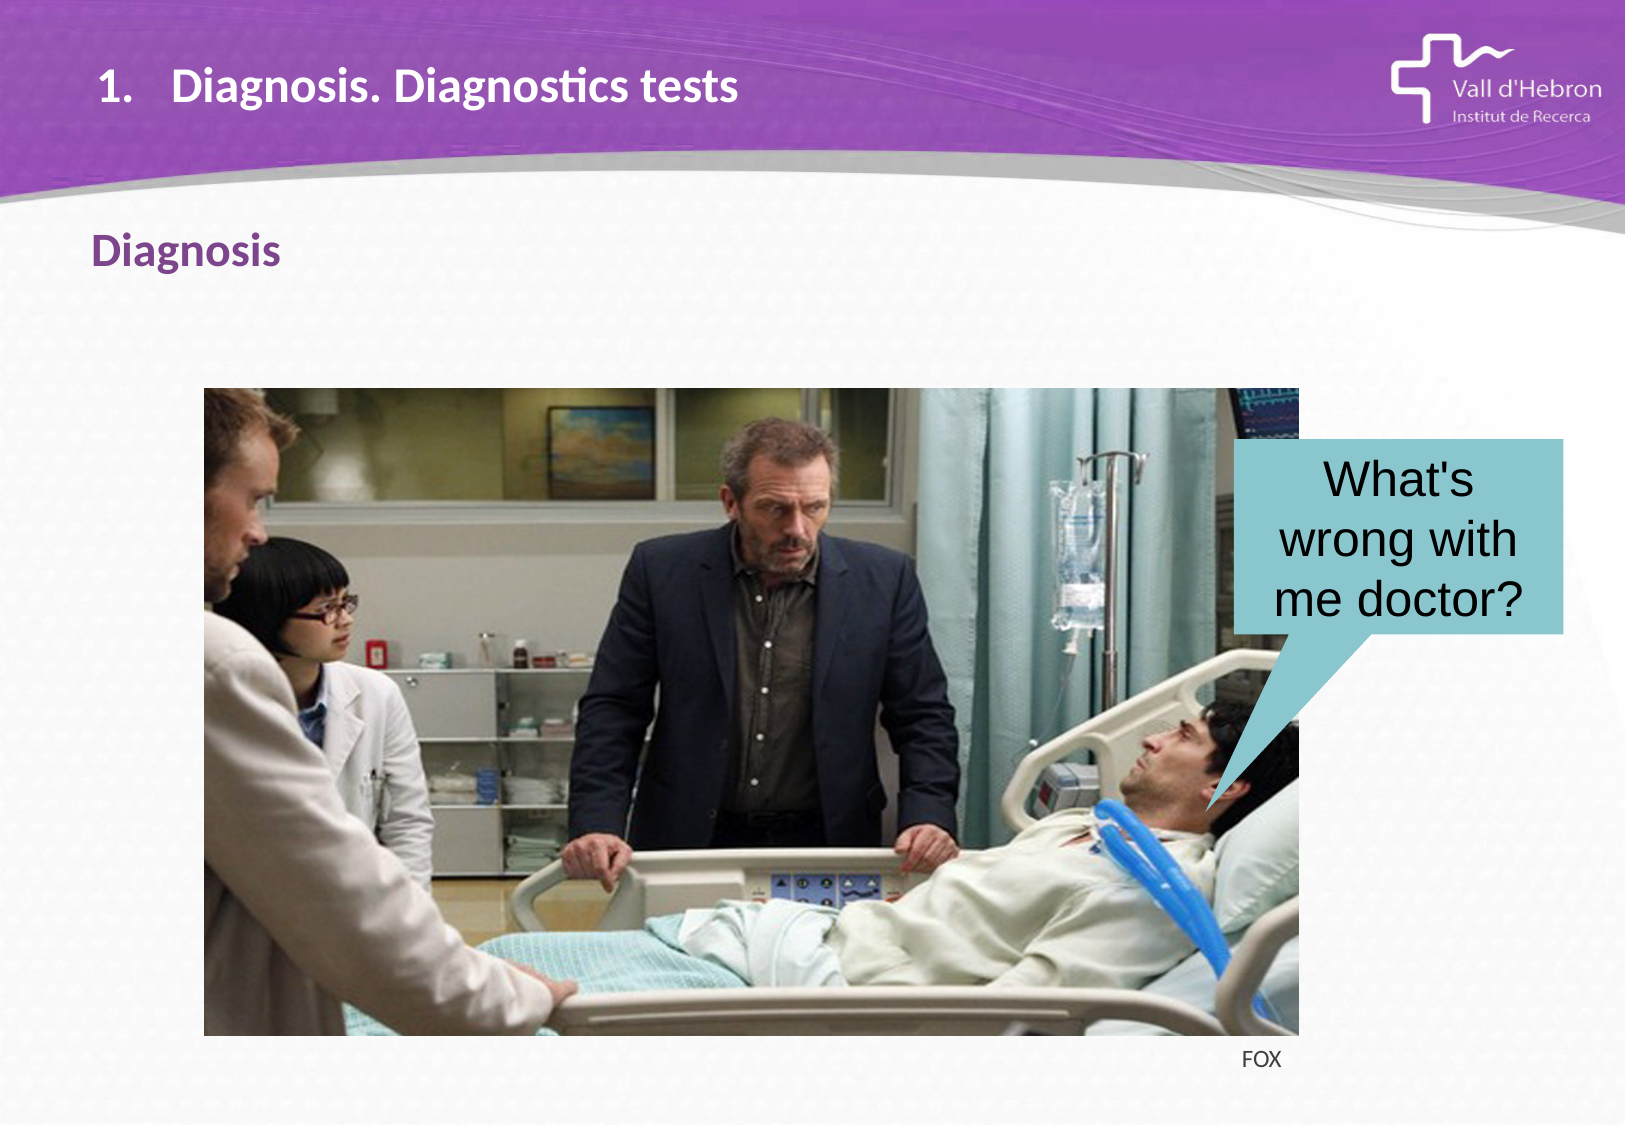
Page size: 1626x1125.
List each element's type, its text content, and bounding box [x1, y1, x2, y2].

title Diagnosis. Diagnostics tests [81, 45, 1544, 233]
text_box What's wrong with me doctor? [1304, 439, 1564, 707]
picture [0, 0, 1625, 1125]
text_box FOX [1209, 1043, 1299, 1081]
list Diagnosis [76, 210, 1512, 281]
